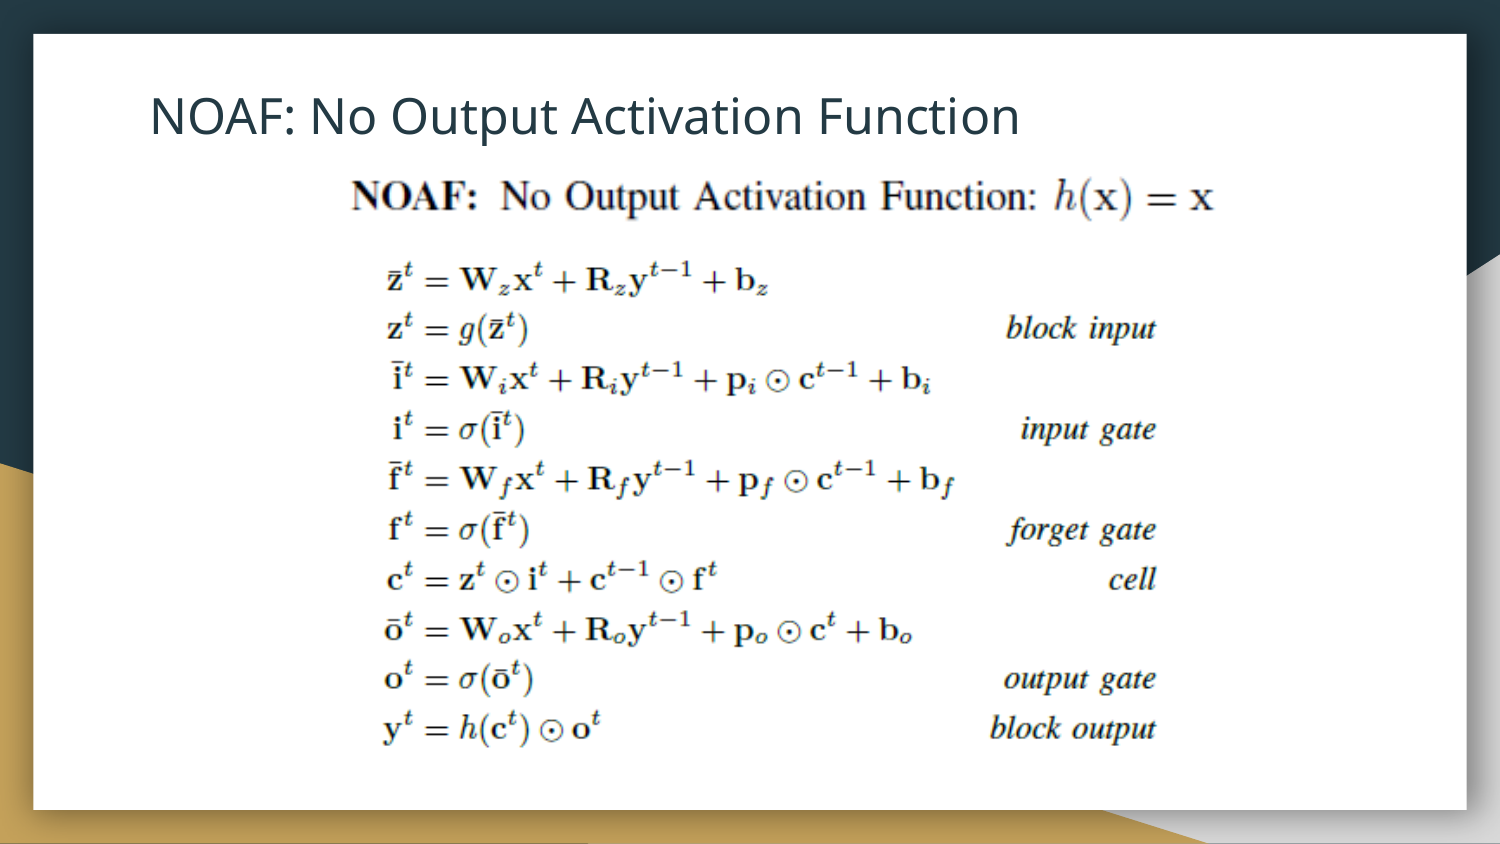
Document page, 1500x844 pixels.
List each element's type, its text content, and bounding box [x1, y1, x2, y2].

title NOAF: No Output Activation Function [134, 60, 1366, 217]
picture [309, 175, 1233, 792]
